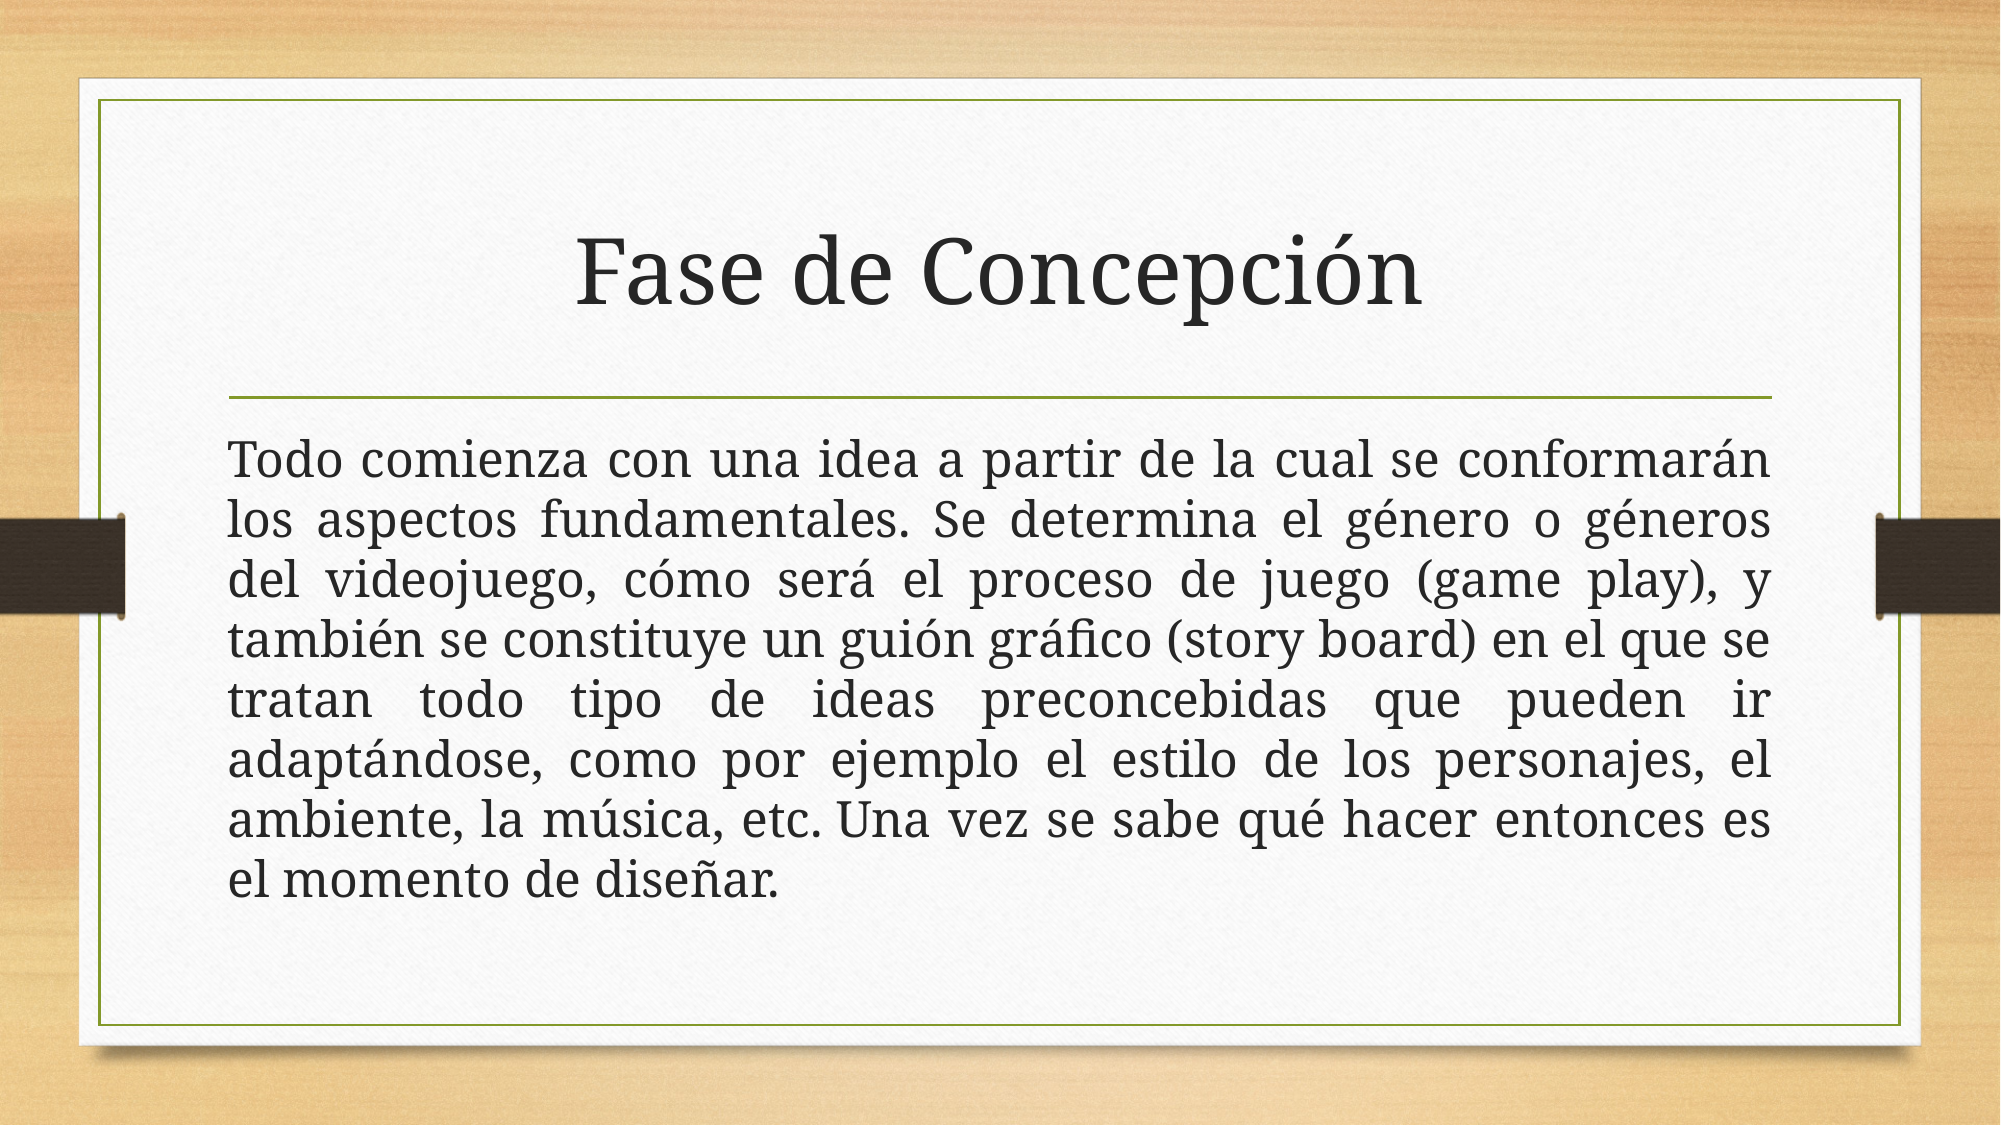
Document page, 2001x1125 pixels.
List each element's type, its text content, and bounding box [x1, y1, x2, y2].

picture [0, 0, 2001, 1125]
title Fase de Concepción [212, 161, 1788, 375]
list Todo comienza con una idea a partir de la cual se conformarán los aspectos fundamentales. Se determina el género o géneros del videojuego, cómo será el proceso de juego (game play), y también se constituye un guión gráfico (story board) en el que se tratan todo tipo de ideas preconcebidas que pueden ir adaptándose, como por ejemplo el estilo de los personajes, el ambiente, la música, etc. Una vez se sabe qué hacer entonces es el momento de diseñar. [212, 419, 1788, 964]
